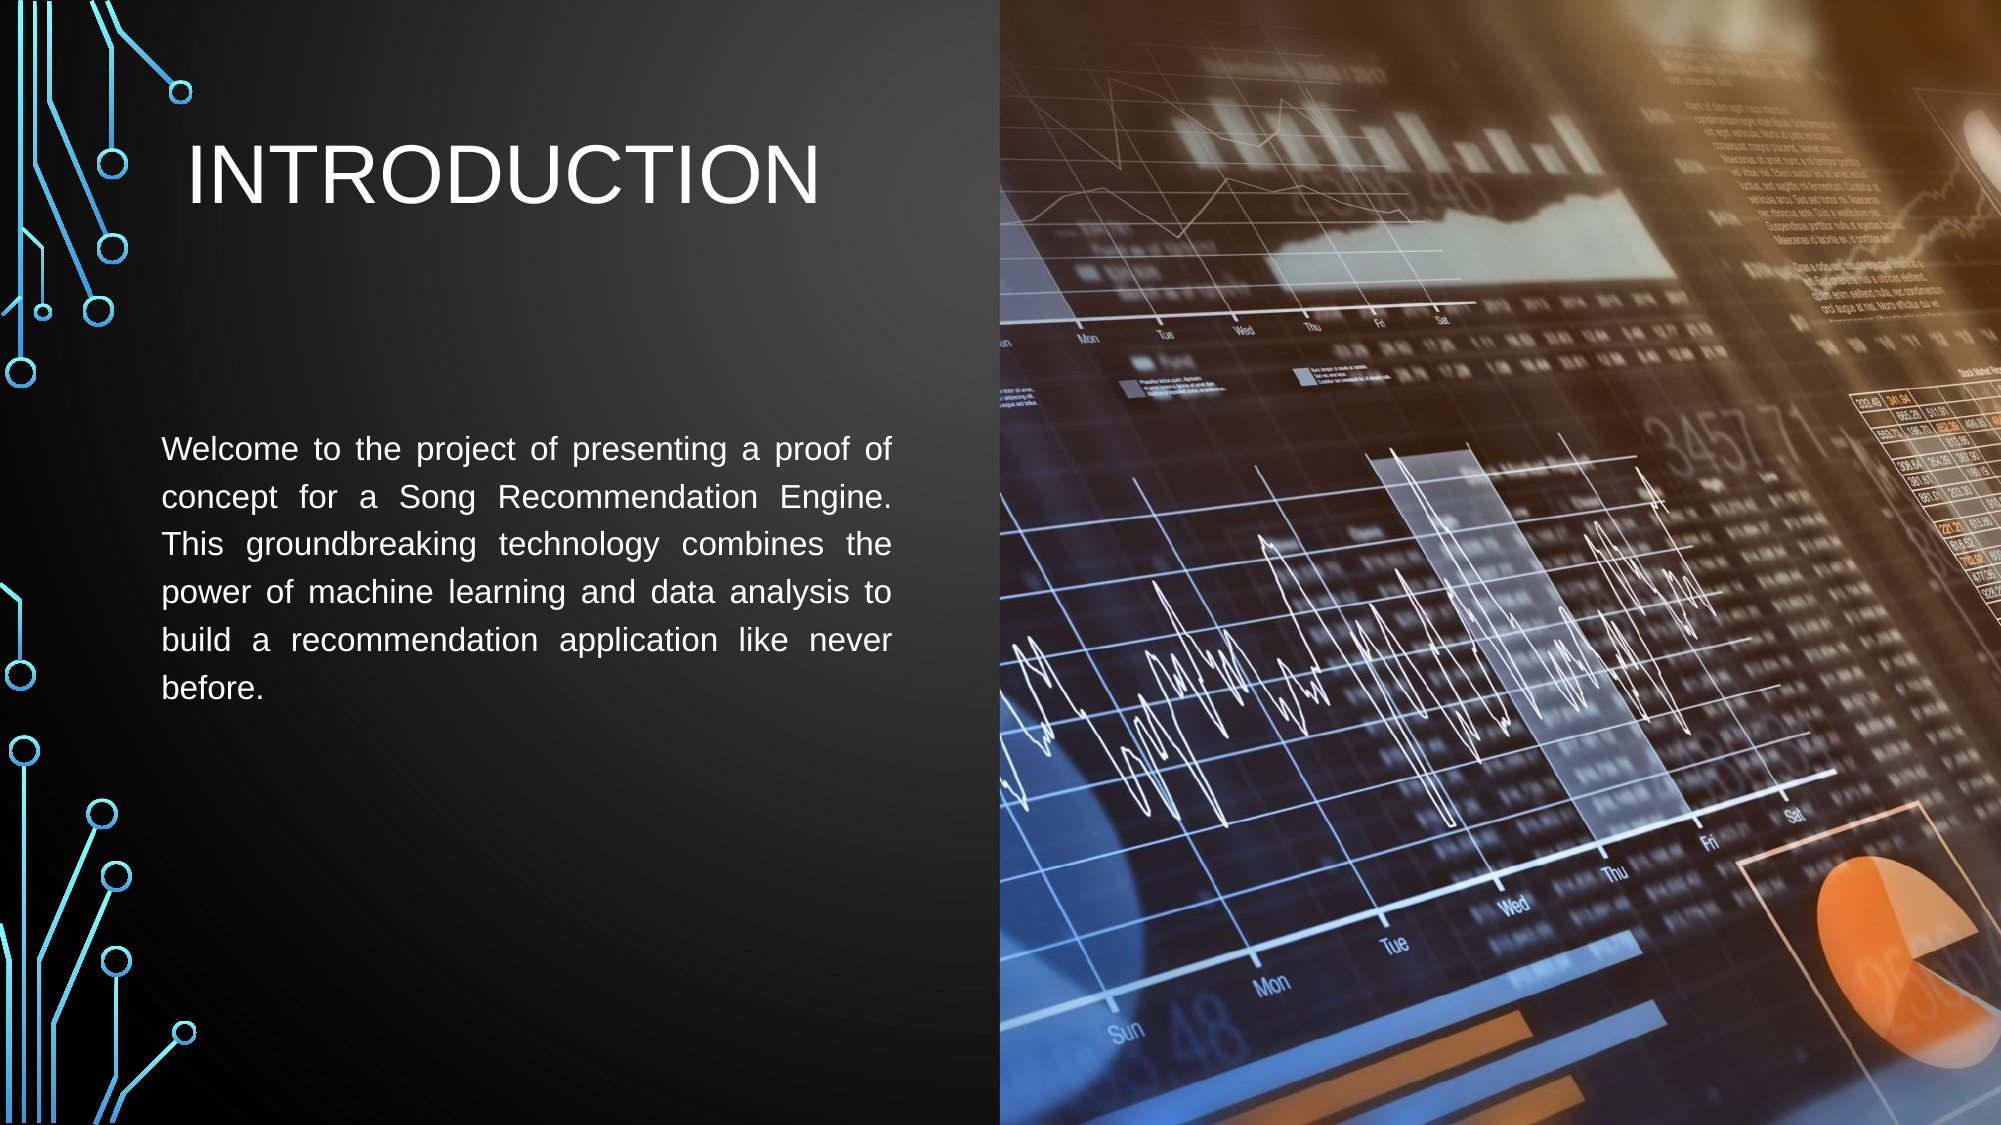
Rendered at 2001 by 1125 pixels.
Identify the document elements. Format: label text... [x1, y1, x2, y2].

title Introduction [170, 43, 933, 310]
picture [100, 152, 124, 176]
picture [8, 663, 32, 687]
picture [0, 0, 2001, 1125]
picture [104, 949, 128, 973]
list Welcome to the project of presenting a proof of concept for a Song Recommendation Engine. This groundbreaking technology combines the power of machine learning and data analysis to build a recommendation application like never before. [146, 266, 909, 859]
